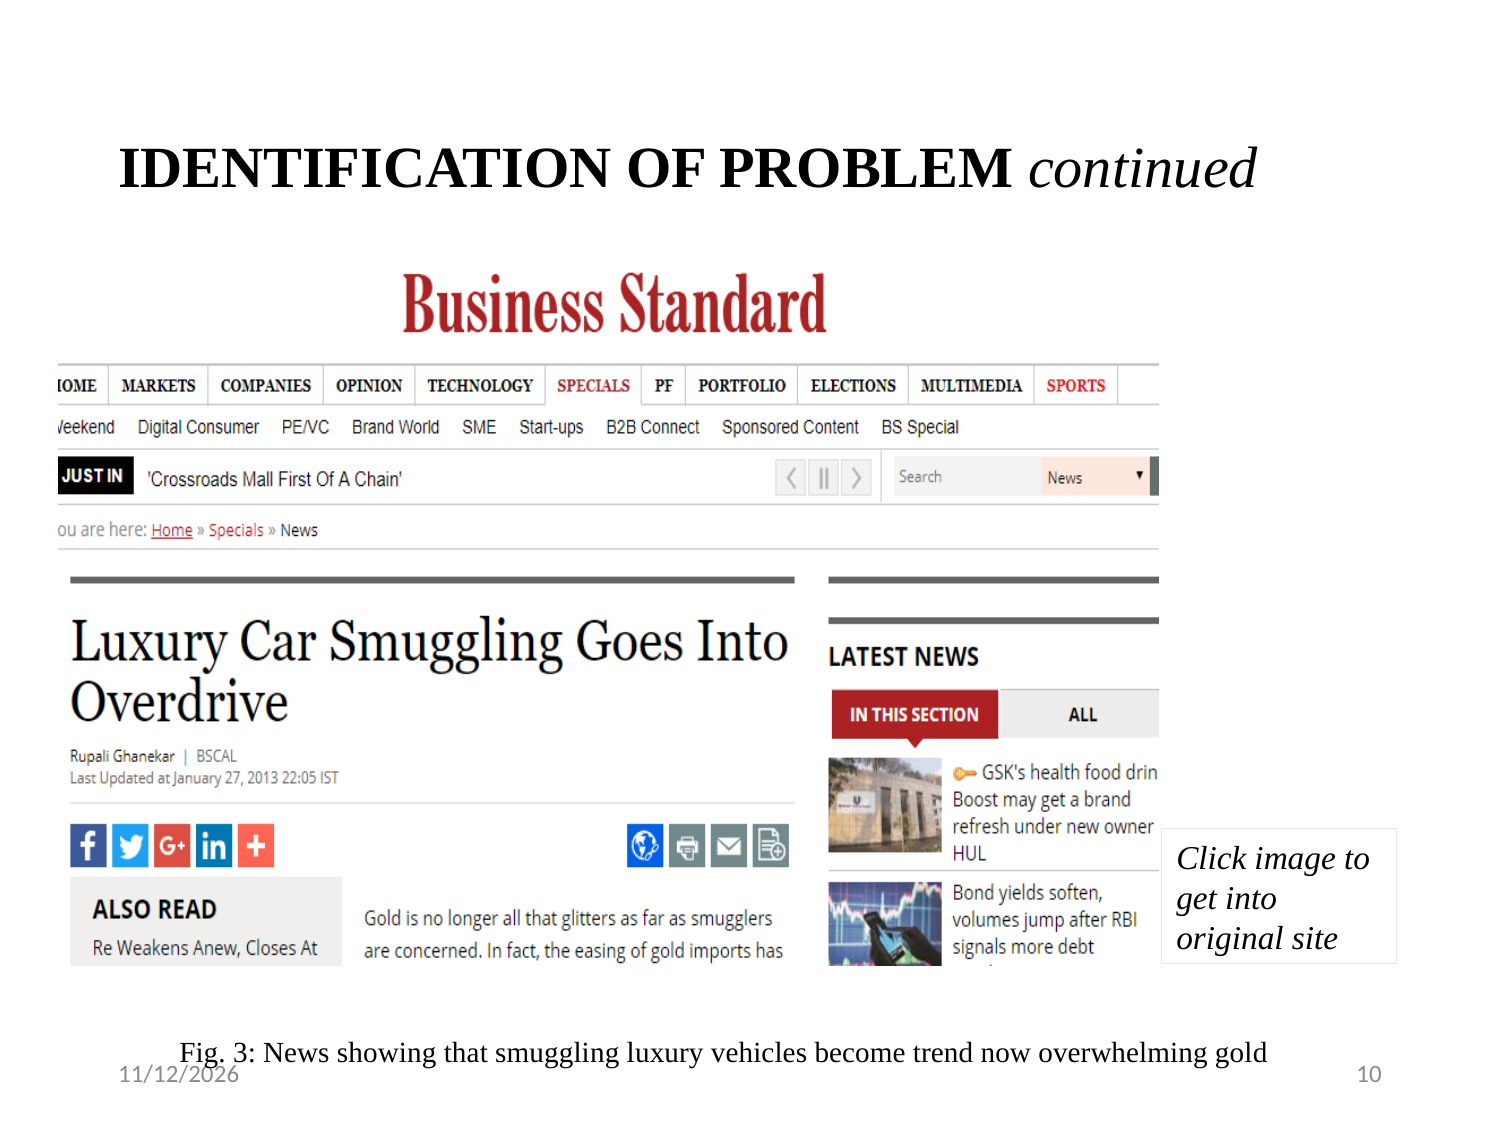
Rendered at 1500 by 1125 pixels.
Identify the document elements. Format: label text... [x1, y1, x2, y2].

text_box Fig. 3: News showing that smuggling luxury vehicles become trend now overwhelming gold [103, 1026, 1353, 1076]
picture [58, 258, 1159, 966]
text_box Click image to get into original site [1161, 828, 1397, 964]
slide_number 10 [1059, 1042, 1397, 1103]
slide_number 11-Jul-19 [103, 1042, 441, 1103]
title IDENTIFICATION OF PROBLEM continued [103, 59, 1397, 278]
